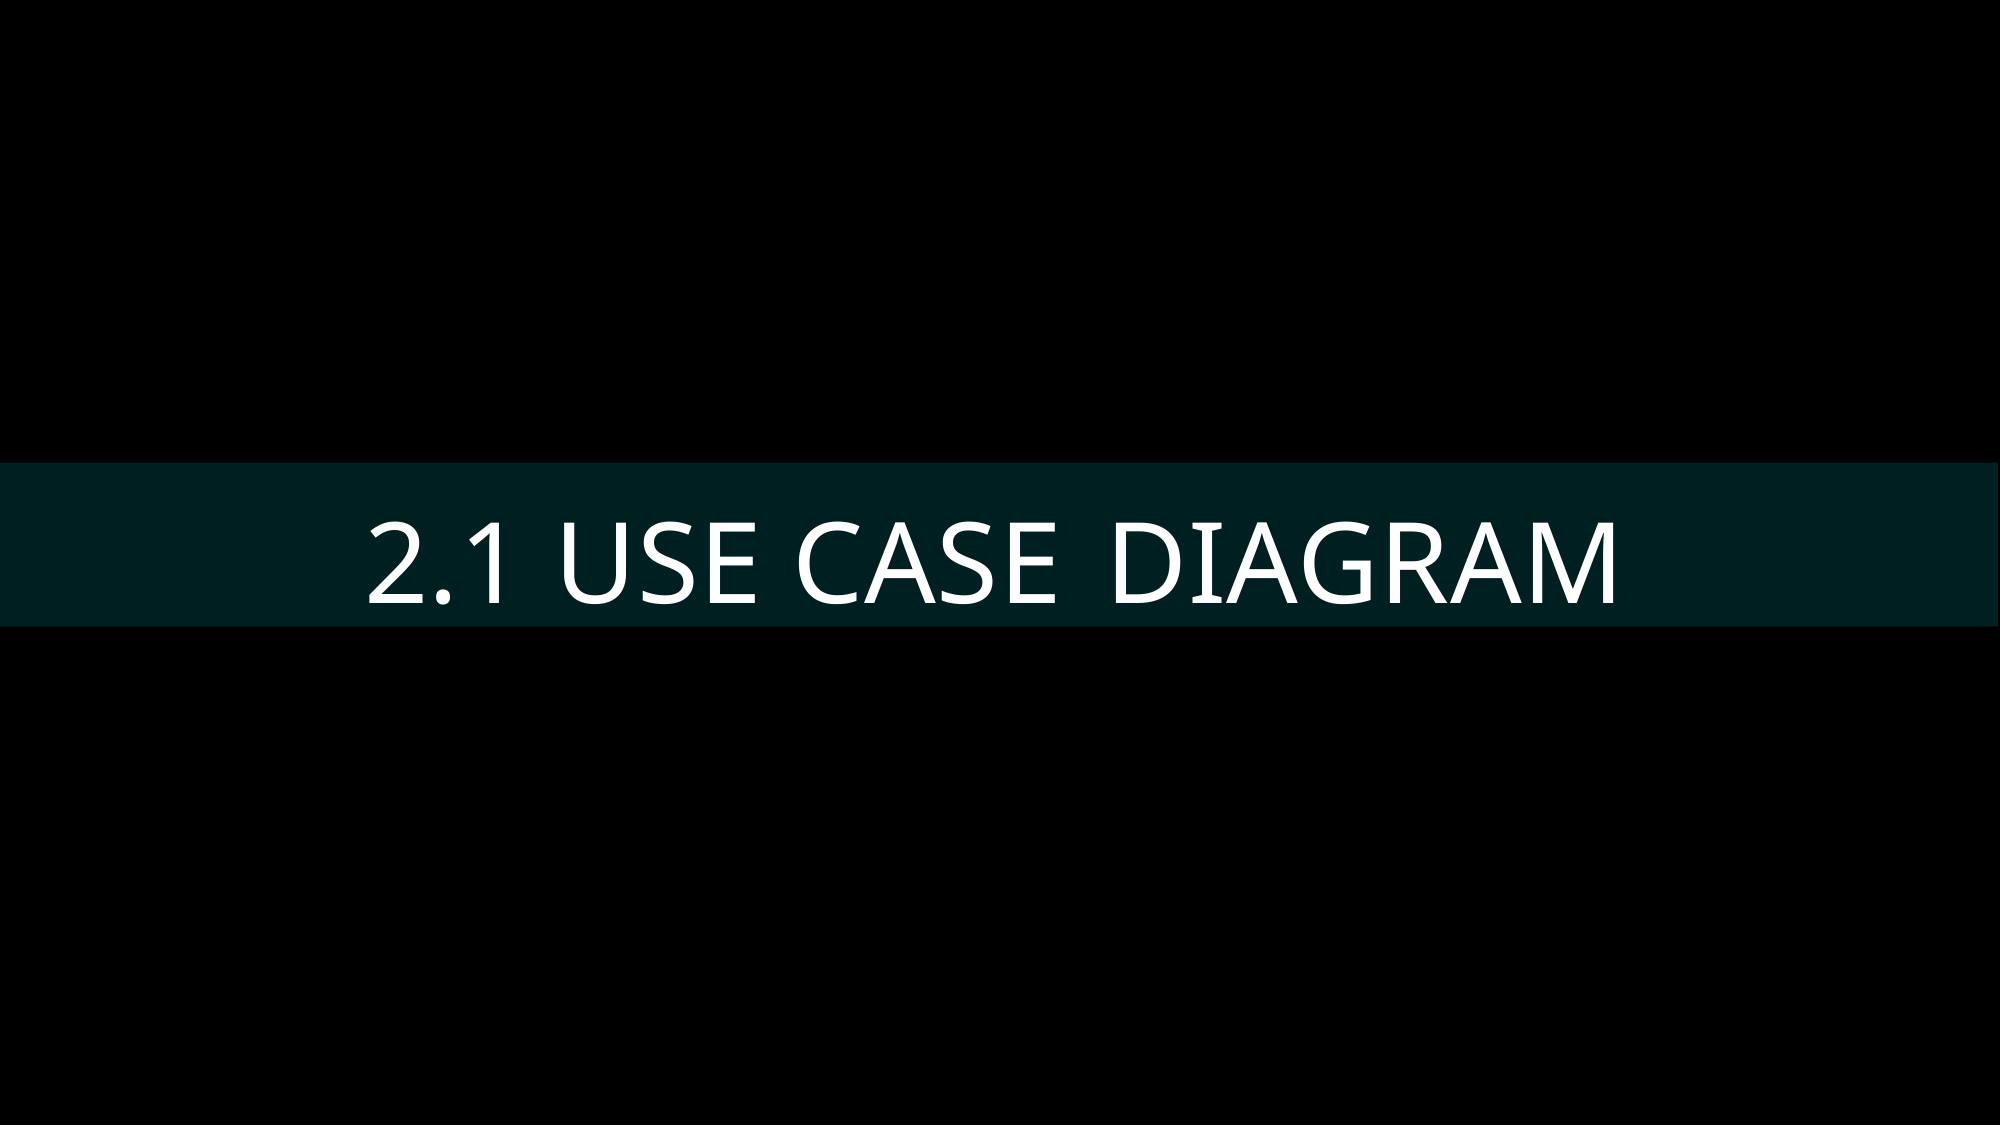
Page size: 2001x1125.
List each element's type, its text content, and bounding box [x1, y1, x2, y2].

text_box 2.1 USE CASE DIAGRAM [0, 462, 1998, 627]
